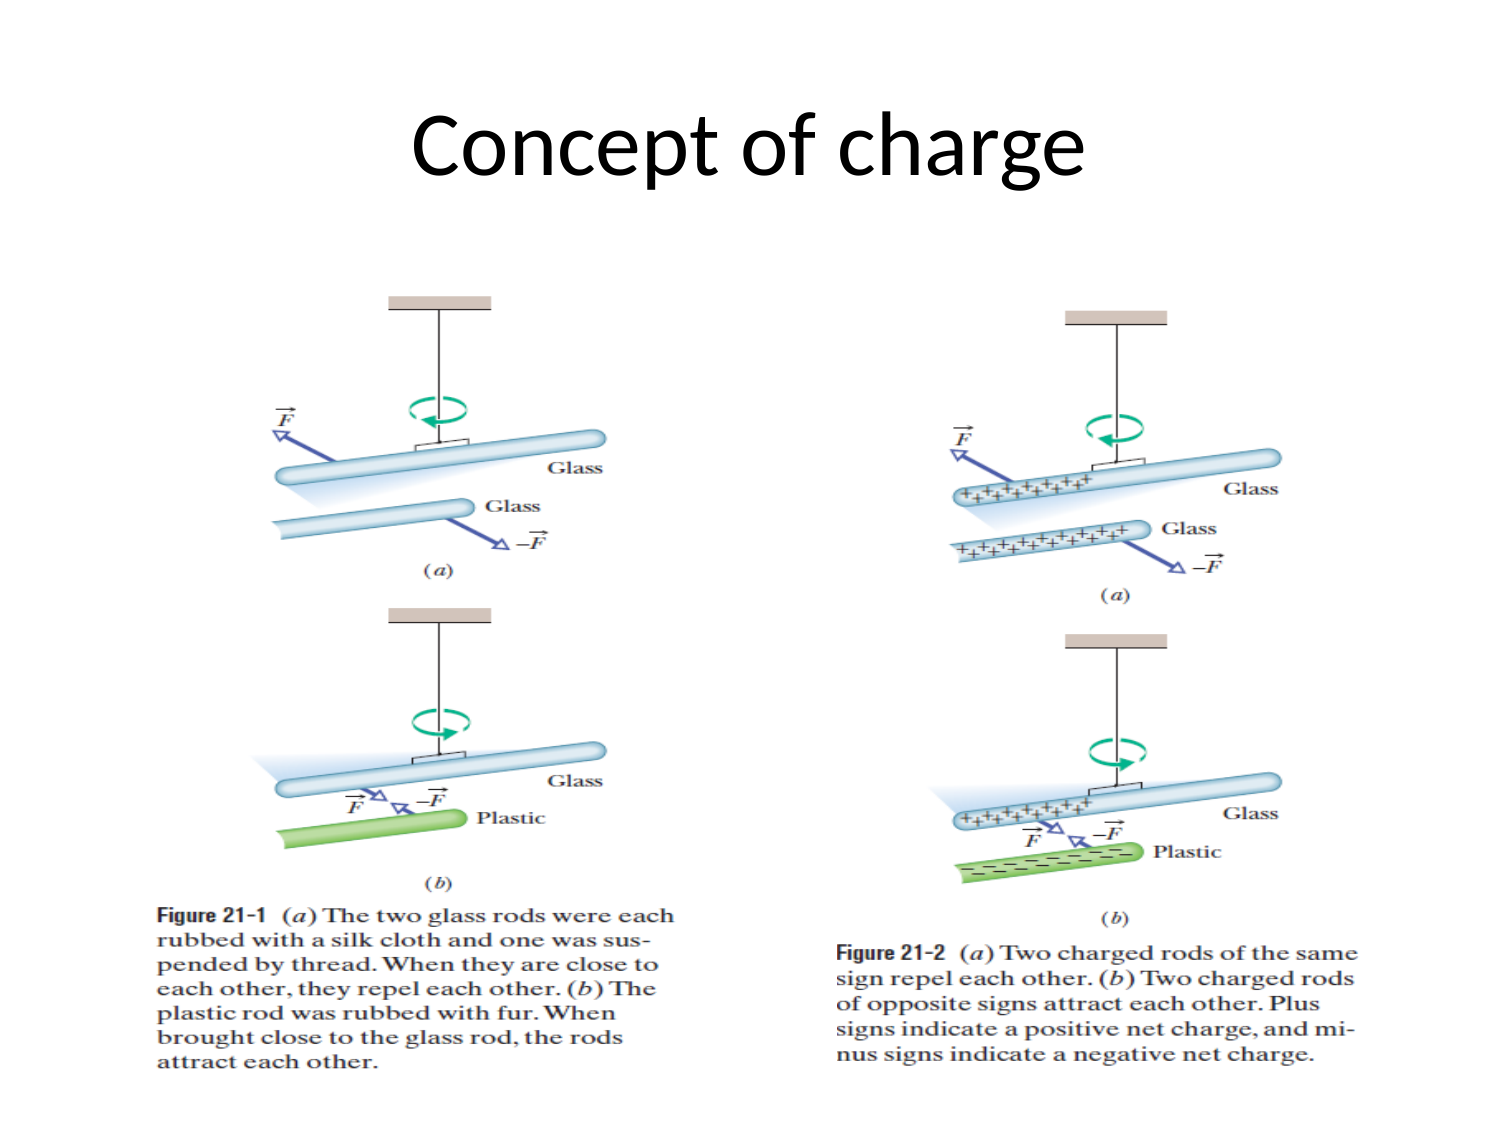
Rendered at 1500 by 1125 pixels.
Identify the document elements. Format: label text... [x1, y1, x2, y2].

picture [837, 293, 1363, 1073]
title Concept of charge [75, 45, 1425, 233]
picture [137, 293, 726, 1073]
